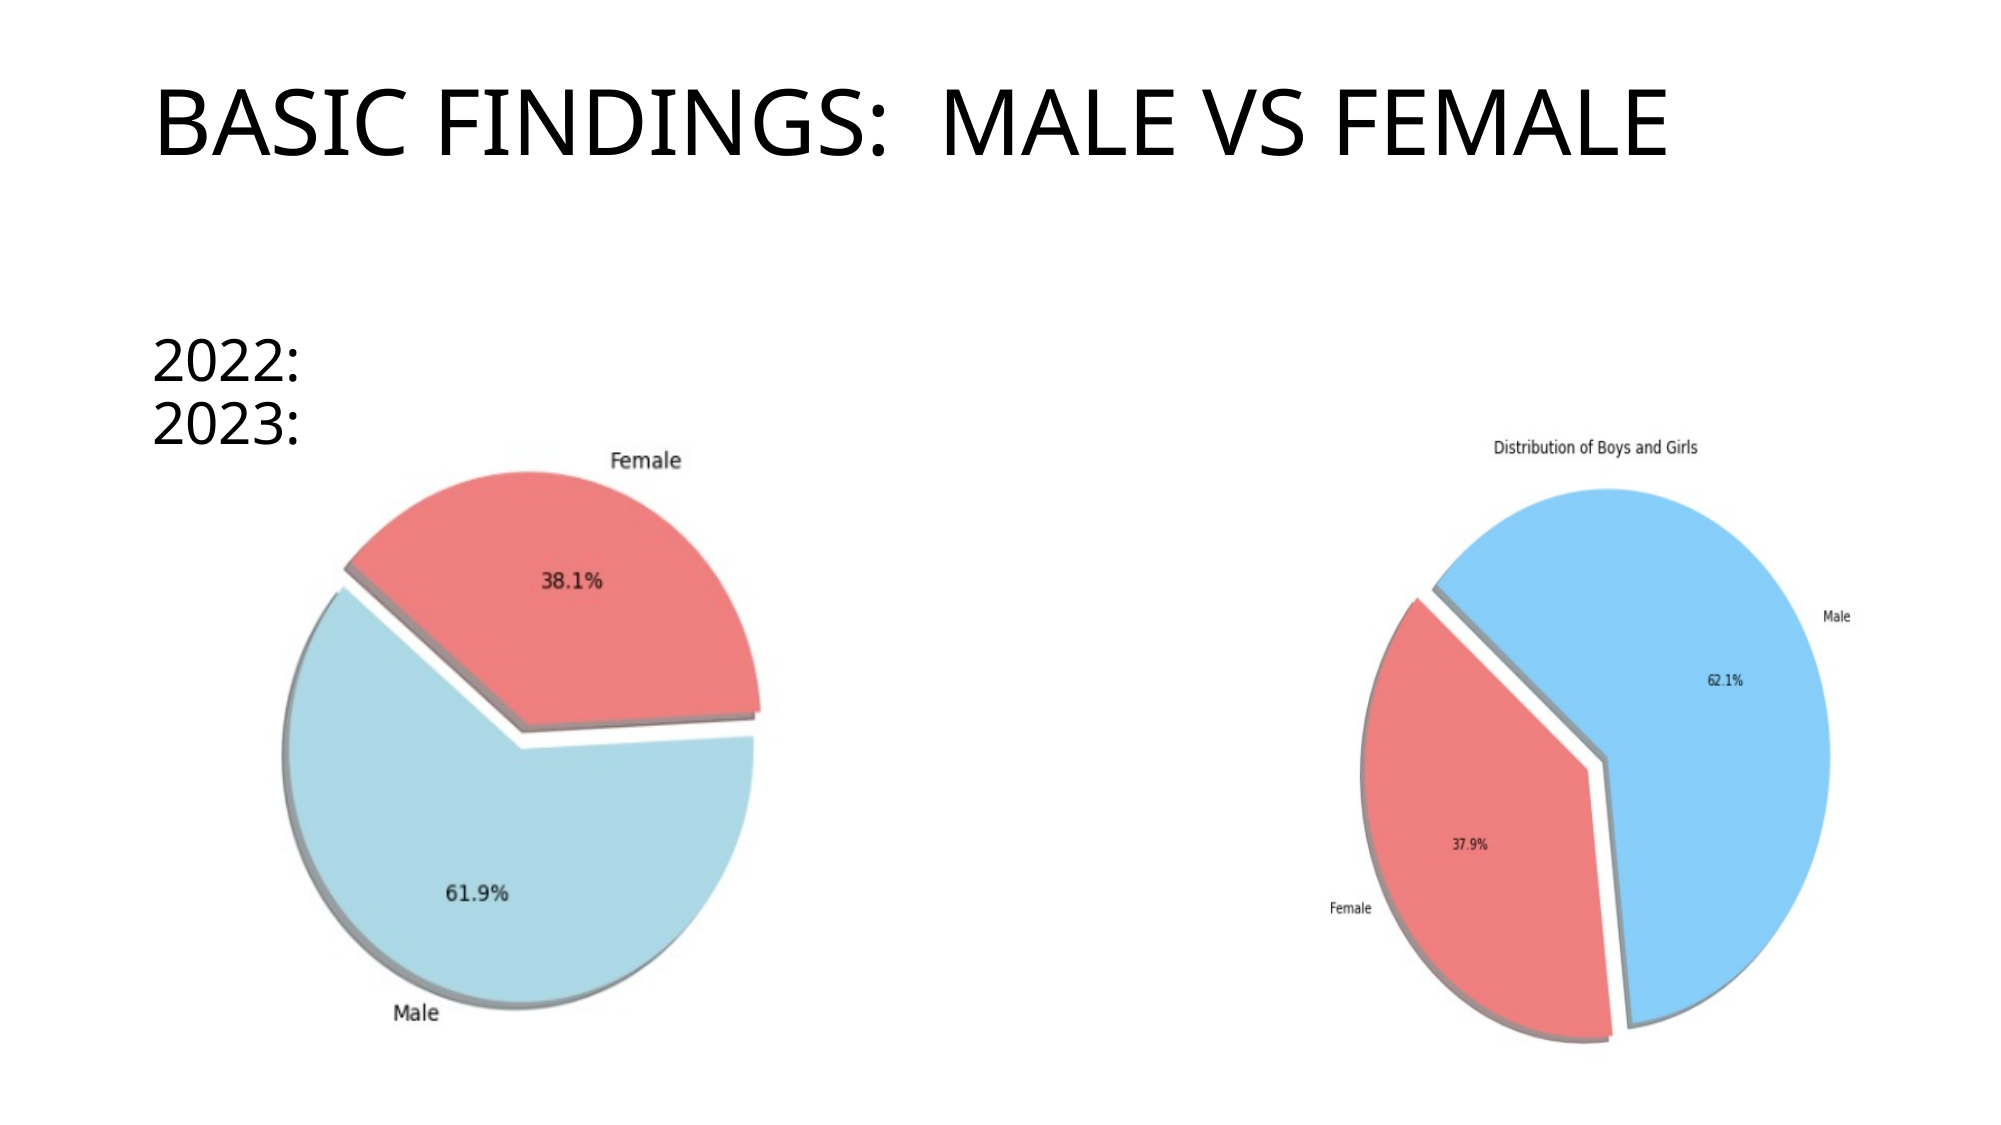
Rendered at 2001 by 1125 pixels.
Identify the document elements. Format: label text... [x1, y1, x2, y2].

title BASIC FINDINGS: MALE VS FEMALE [137, 65, 1863, 187]
picture [1290, 430, 1887, 1087]
list 2022: 2023: [137, 323, 1863, 1038]
picture [183, 445, 920, 1039]
